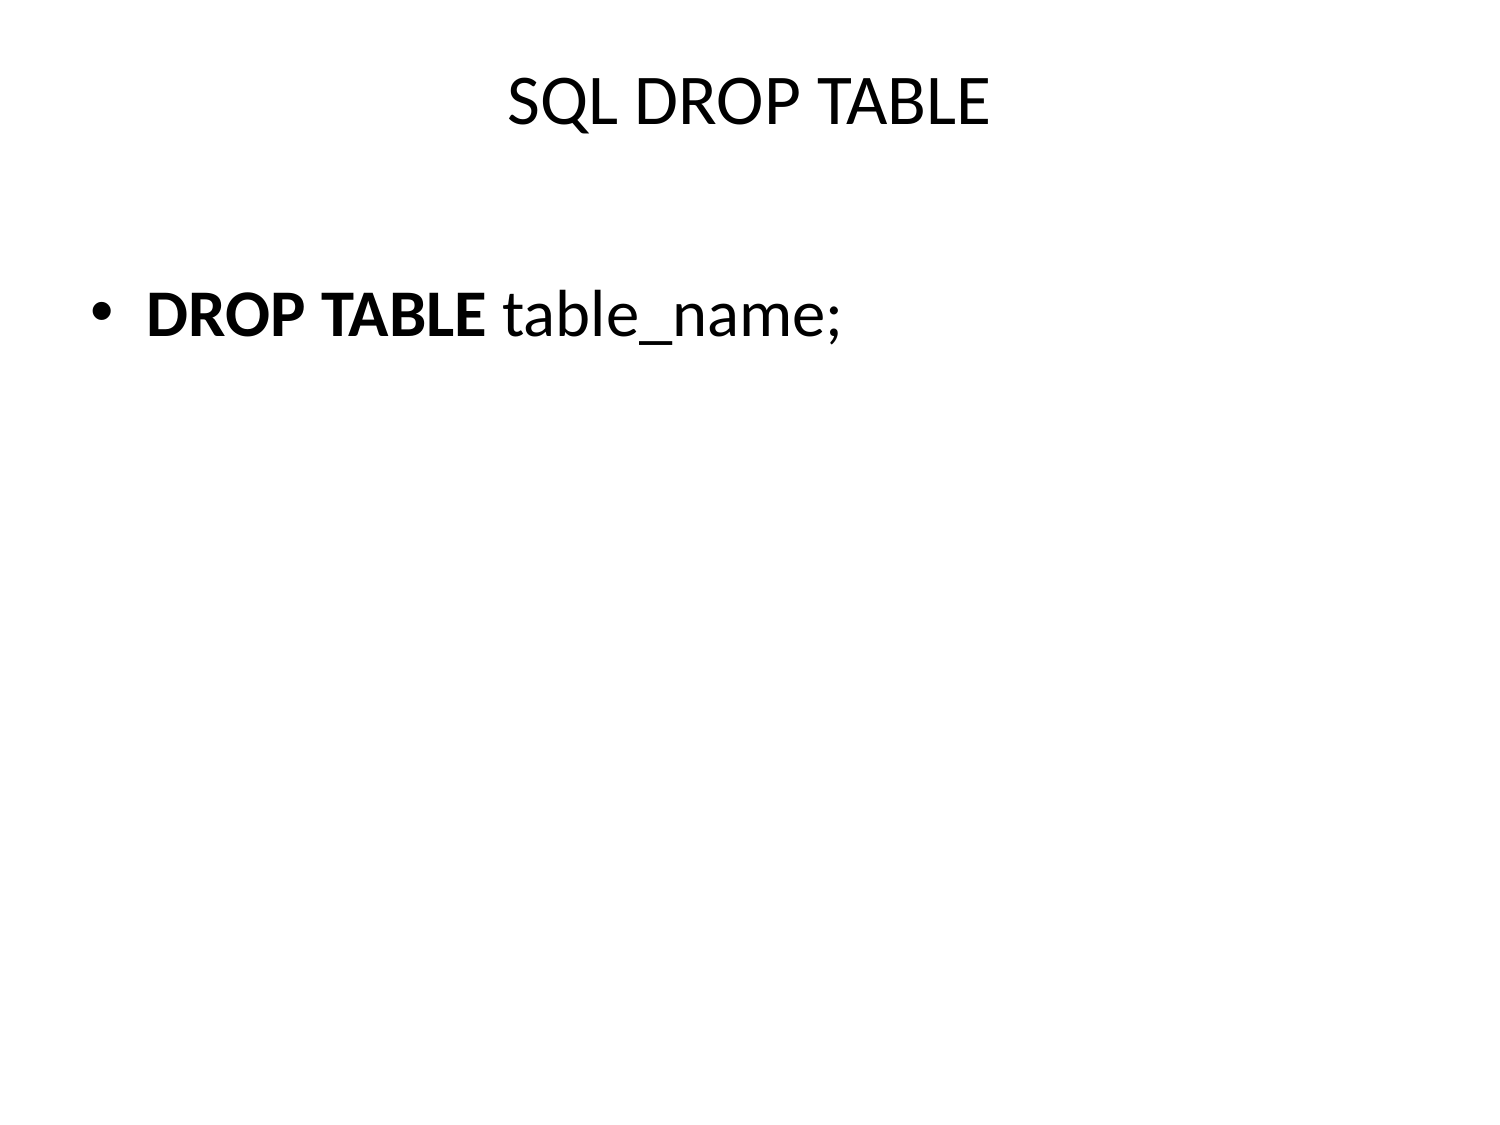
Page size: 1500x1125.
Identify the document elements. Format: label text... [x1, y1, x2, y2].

list DROP TABLE table_name; [75, 262, 1425, 1005]
title SQL DROP TABLE [75, 45, 1425, 233]
